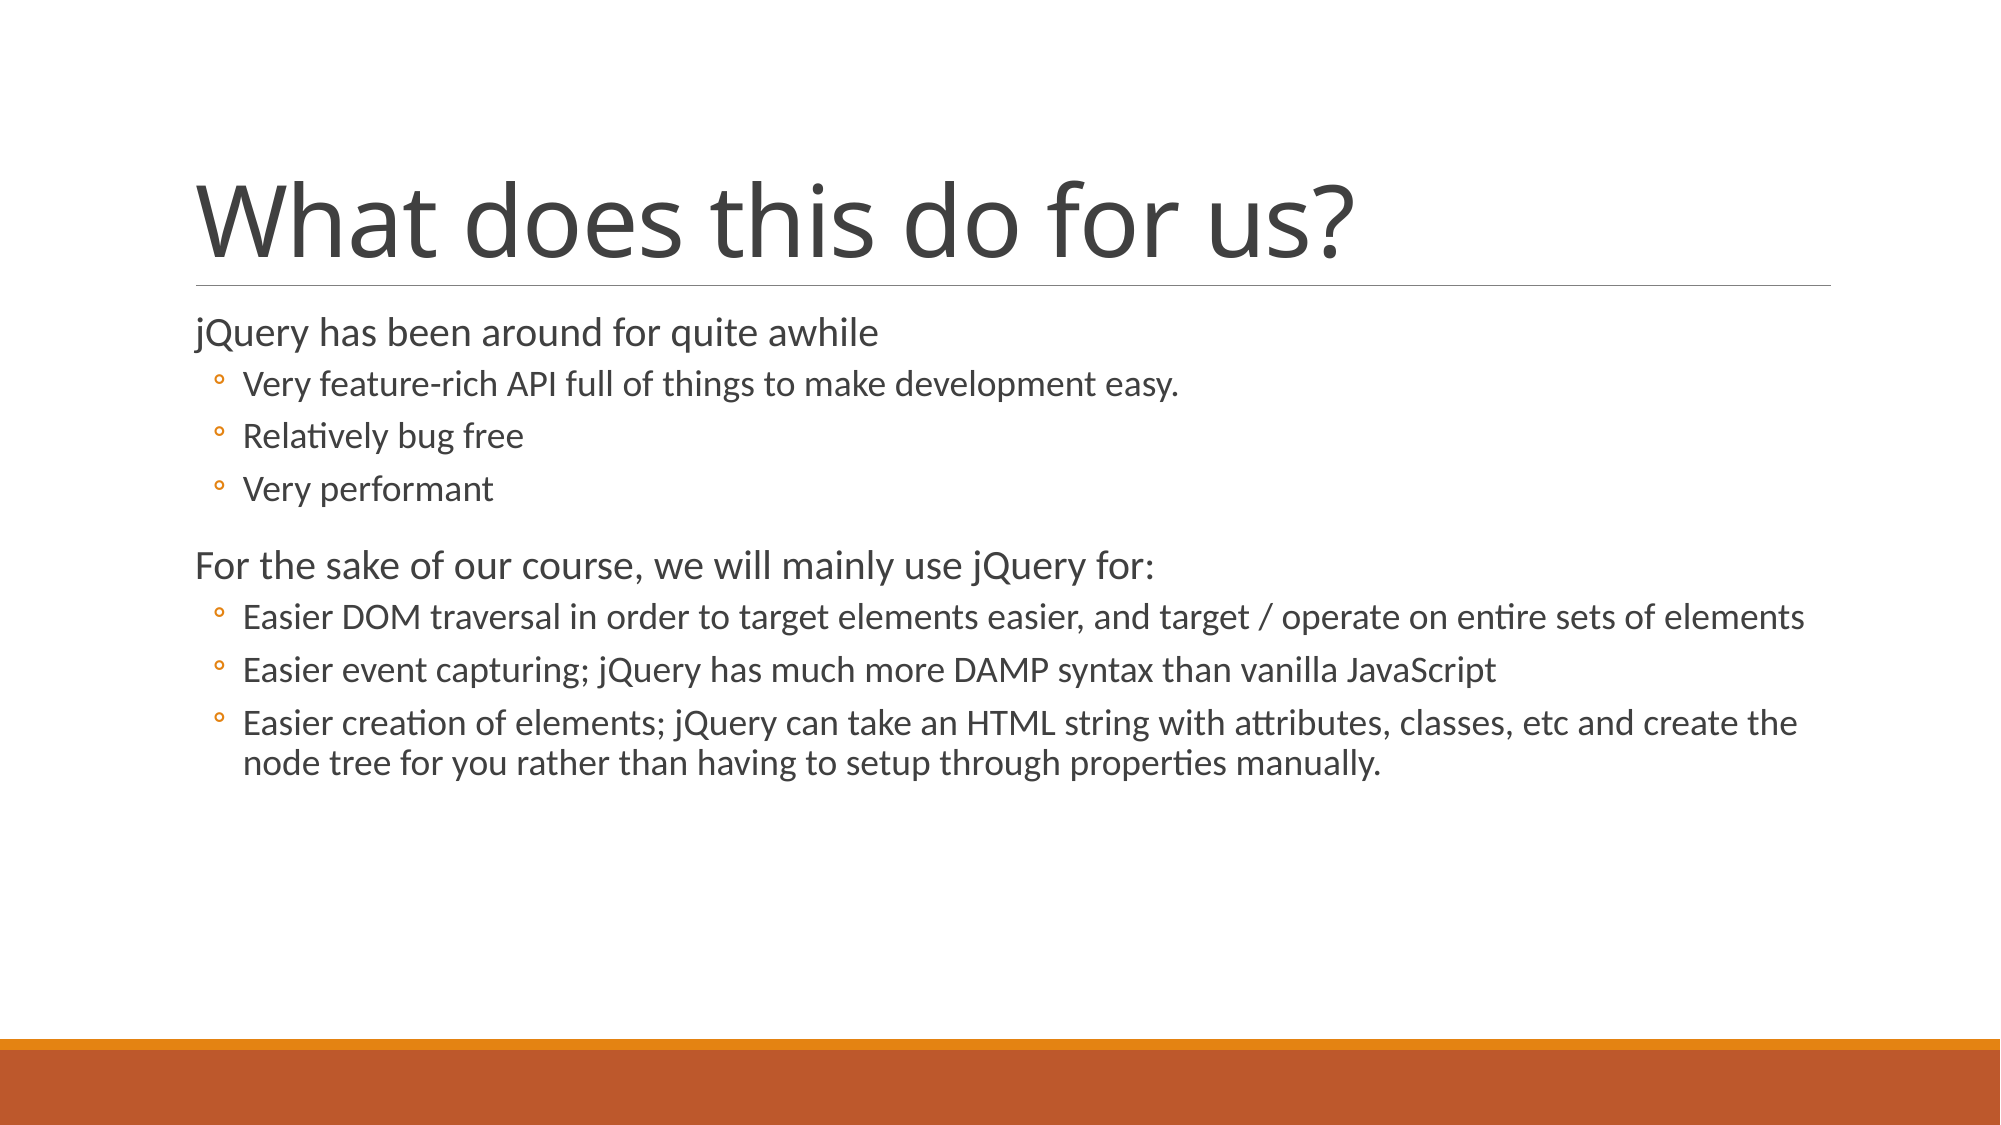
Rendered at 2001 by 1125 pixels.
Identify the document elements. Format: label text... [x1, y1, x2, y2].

list jQuery has been around for quite awhile Very feature-rich API full of things to make development easy. Relatively bug free Very performant For the sake of our course, we will mainly use jQuery for: Easier DOM traversal in order to target elements easier, and target / operate on entire sets of elements Easier event capturing; jQuery has much more DAMP syntax than vanilla JavaScript Easier creation of elements; jQuery can take an HTML string with attributes, classes, etc and create the node tree for you rather than having to setup through properties manually. [180, 302, 1830, 963]
title What does this do for us? [180, 47, 1830, 285]
